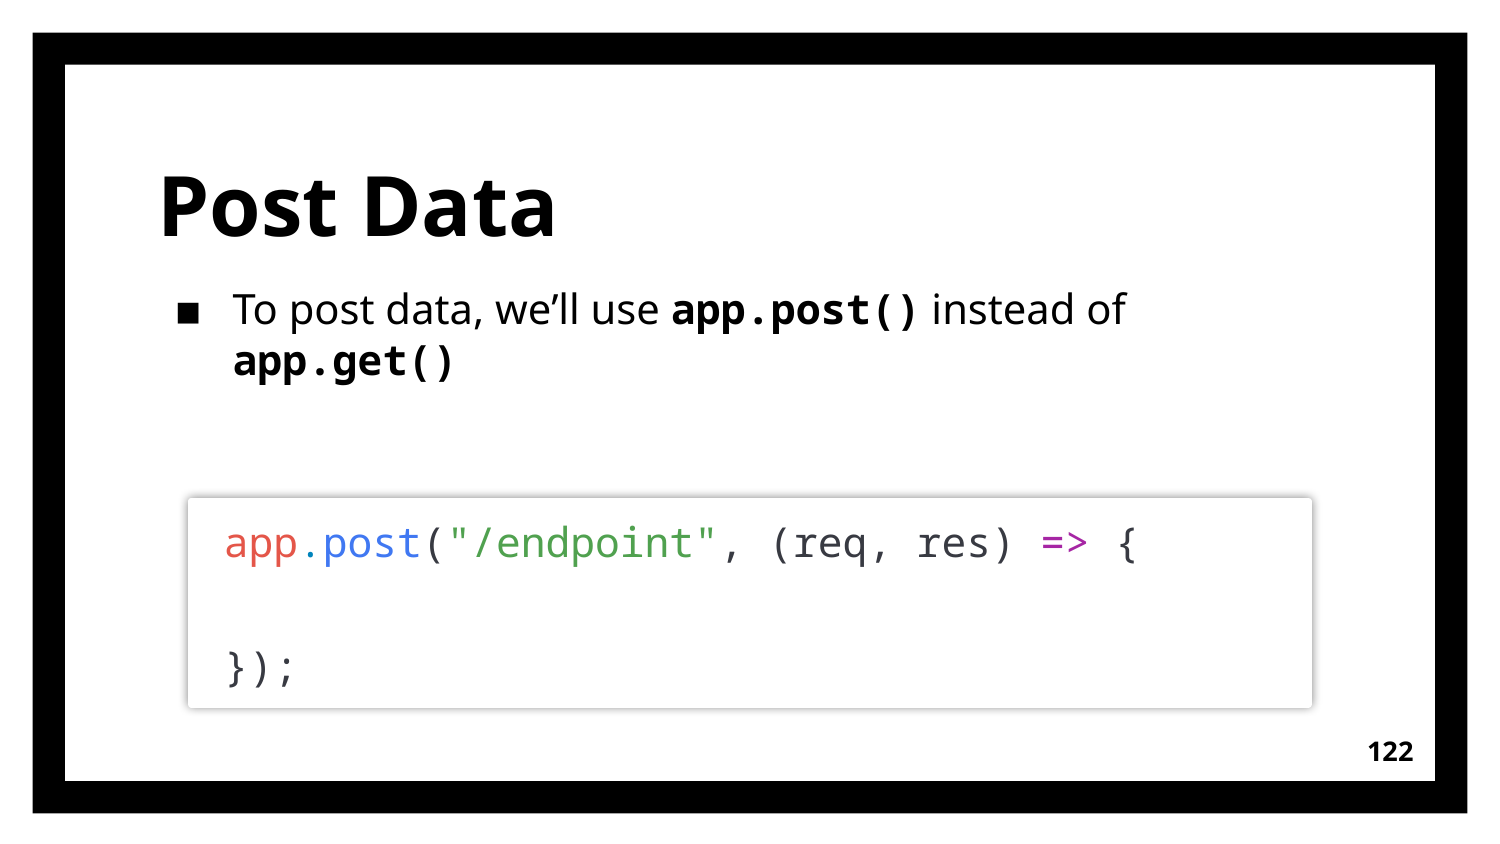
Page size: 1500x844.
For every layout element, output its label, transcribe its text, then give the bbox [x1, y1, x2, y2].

title Post Data [142, 139, 1213, 268]
text_box app.post("/endpoint", (req, res) => { }); [191, 501, 1309, 705]
slide_number 122 [1338, 720, 1429, 786]
list To post data, we’ll use app.post() instead of app.get() [142, 268, 1358, 768]
